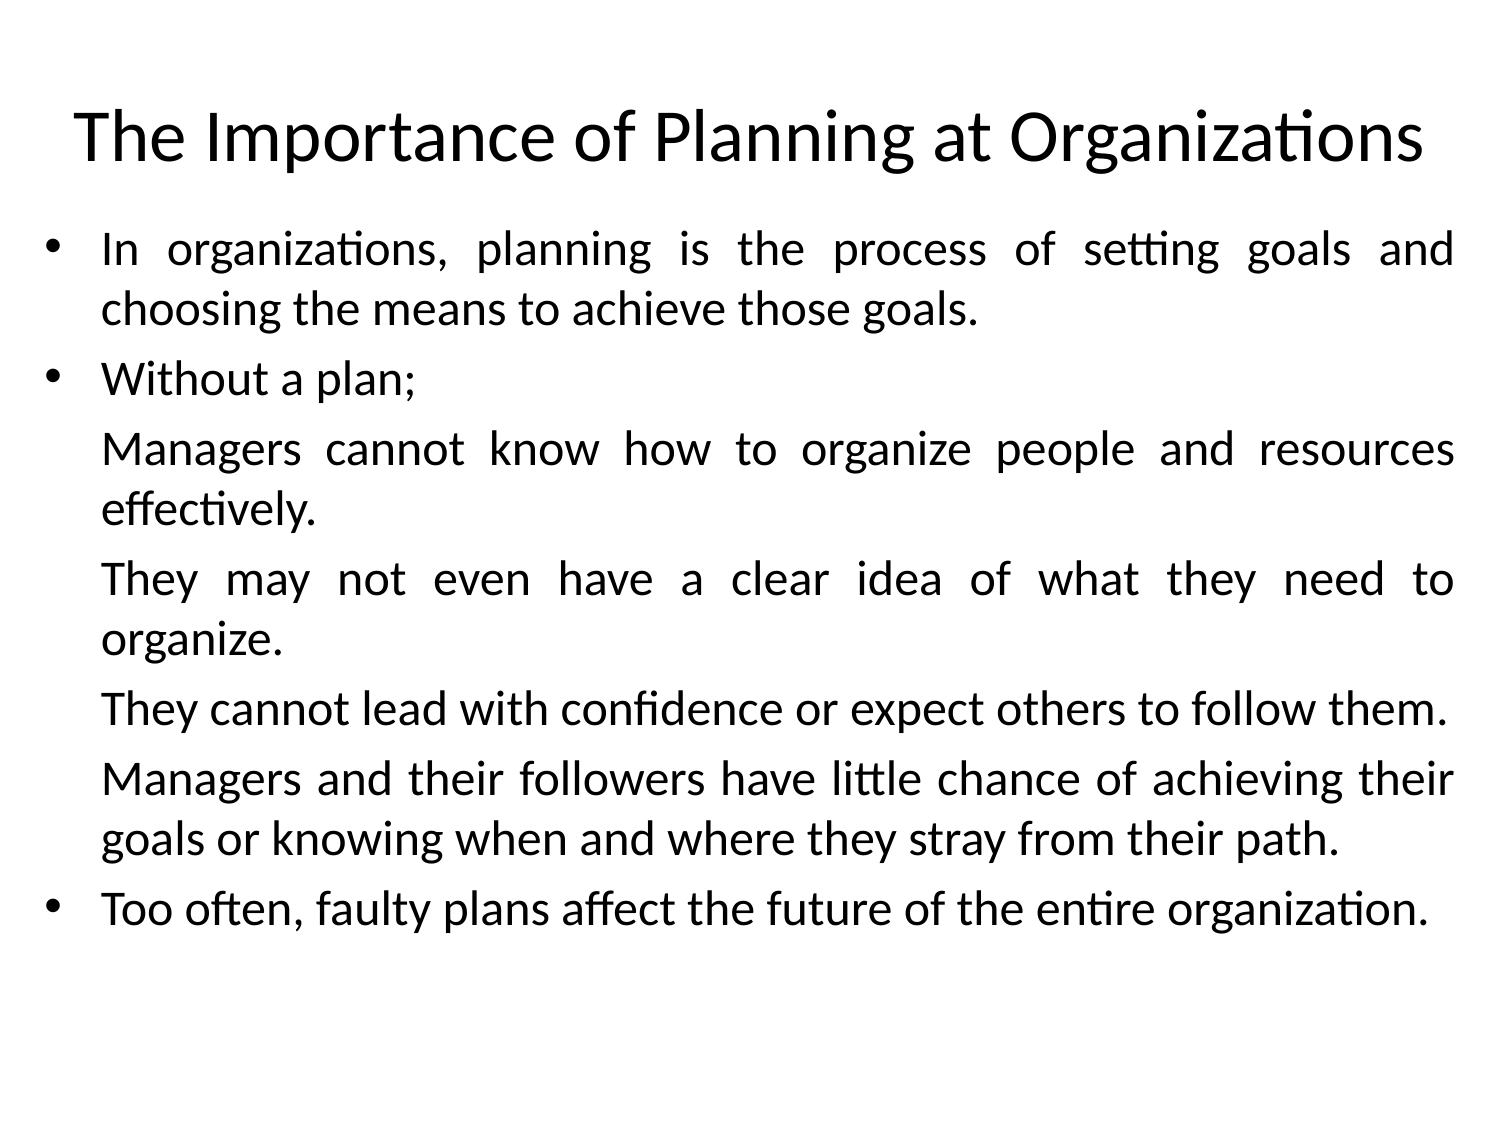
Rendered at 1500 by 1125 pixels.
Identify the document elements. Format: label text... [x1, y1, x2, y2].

title The Importance of Planning at Organizations [29, 30, 1471, 208]
list In organizations, planning is the process of setting goals and choosing the means to achieve those goals. Without a plan; Managers cannot know how to organize people and resources effectively. They may not even have a clear idea of what they need to organize. They cannot lead with confidence or expect others to follow them. Managers and their followers have little chance of achieving their goals or knowing when and where they stray from their path. Too often, faulty plans affect the future of the entire organization. [29, 208, 1471, 1094]
